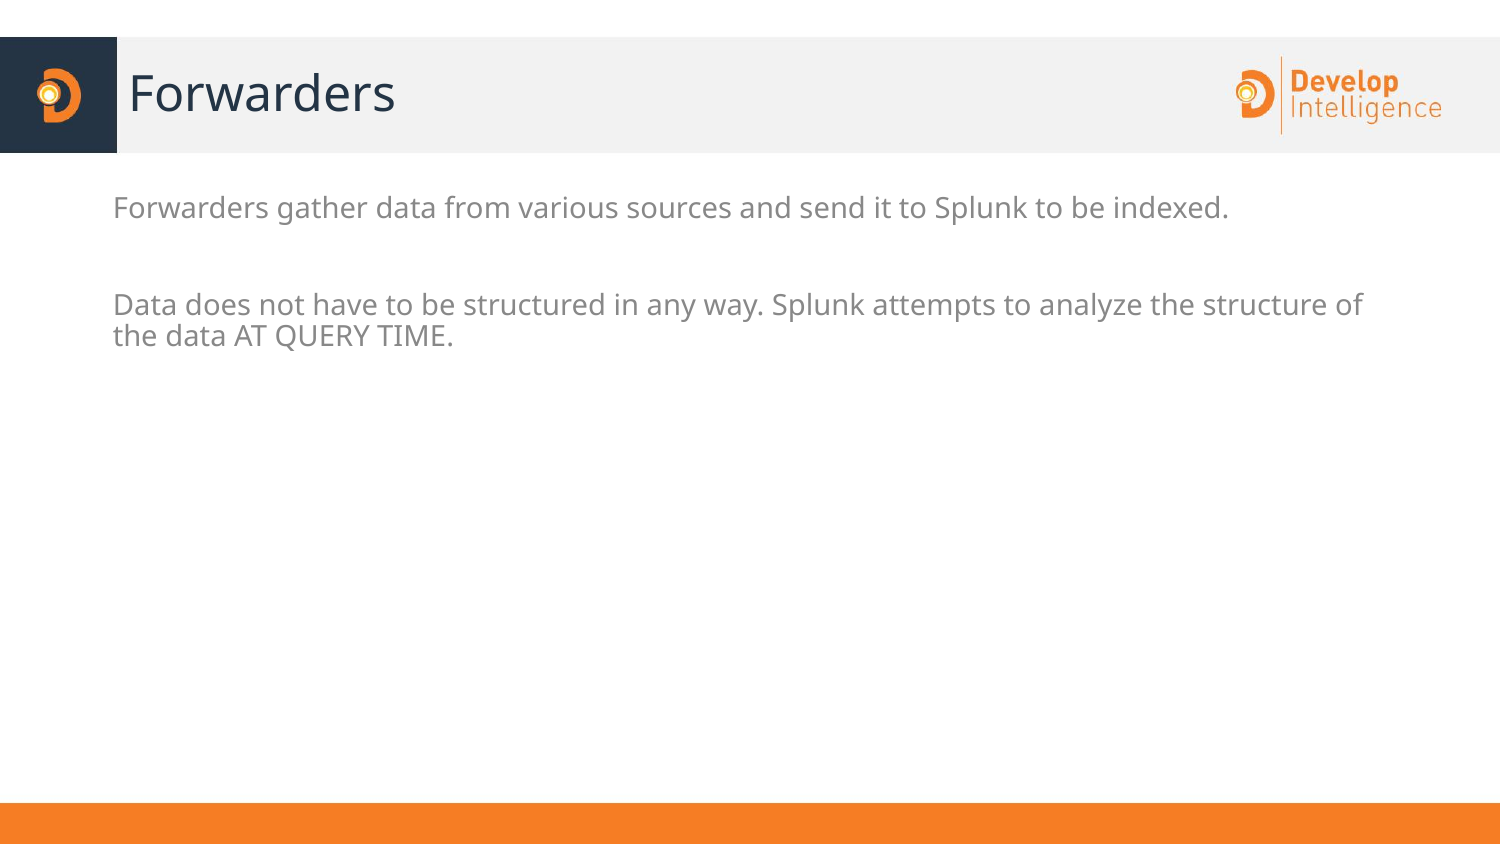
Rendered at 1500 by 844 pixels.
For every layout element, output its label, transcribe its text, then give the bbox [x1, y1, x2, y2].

picture [0, 0, 1500, 844]
list Forwarders gather data from various sources and send it to Splunk to be indexed. Data does not have to be structured in any way. Splunk attempts to analyze the structure of the data AT QUERY TIME. [101, 188, 1396, 764]
title Forwarders [117, 39, 1500, 152]
